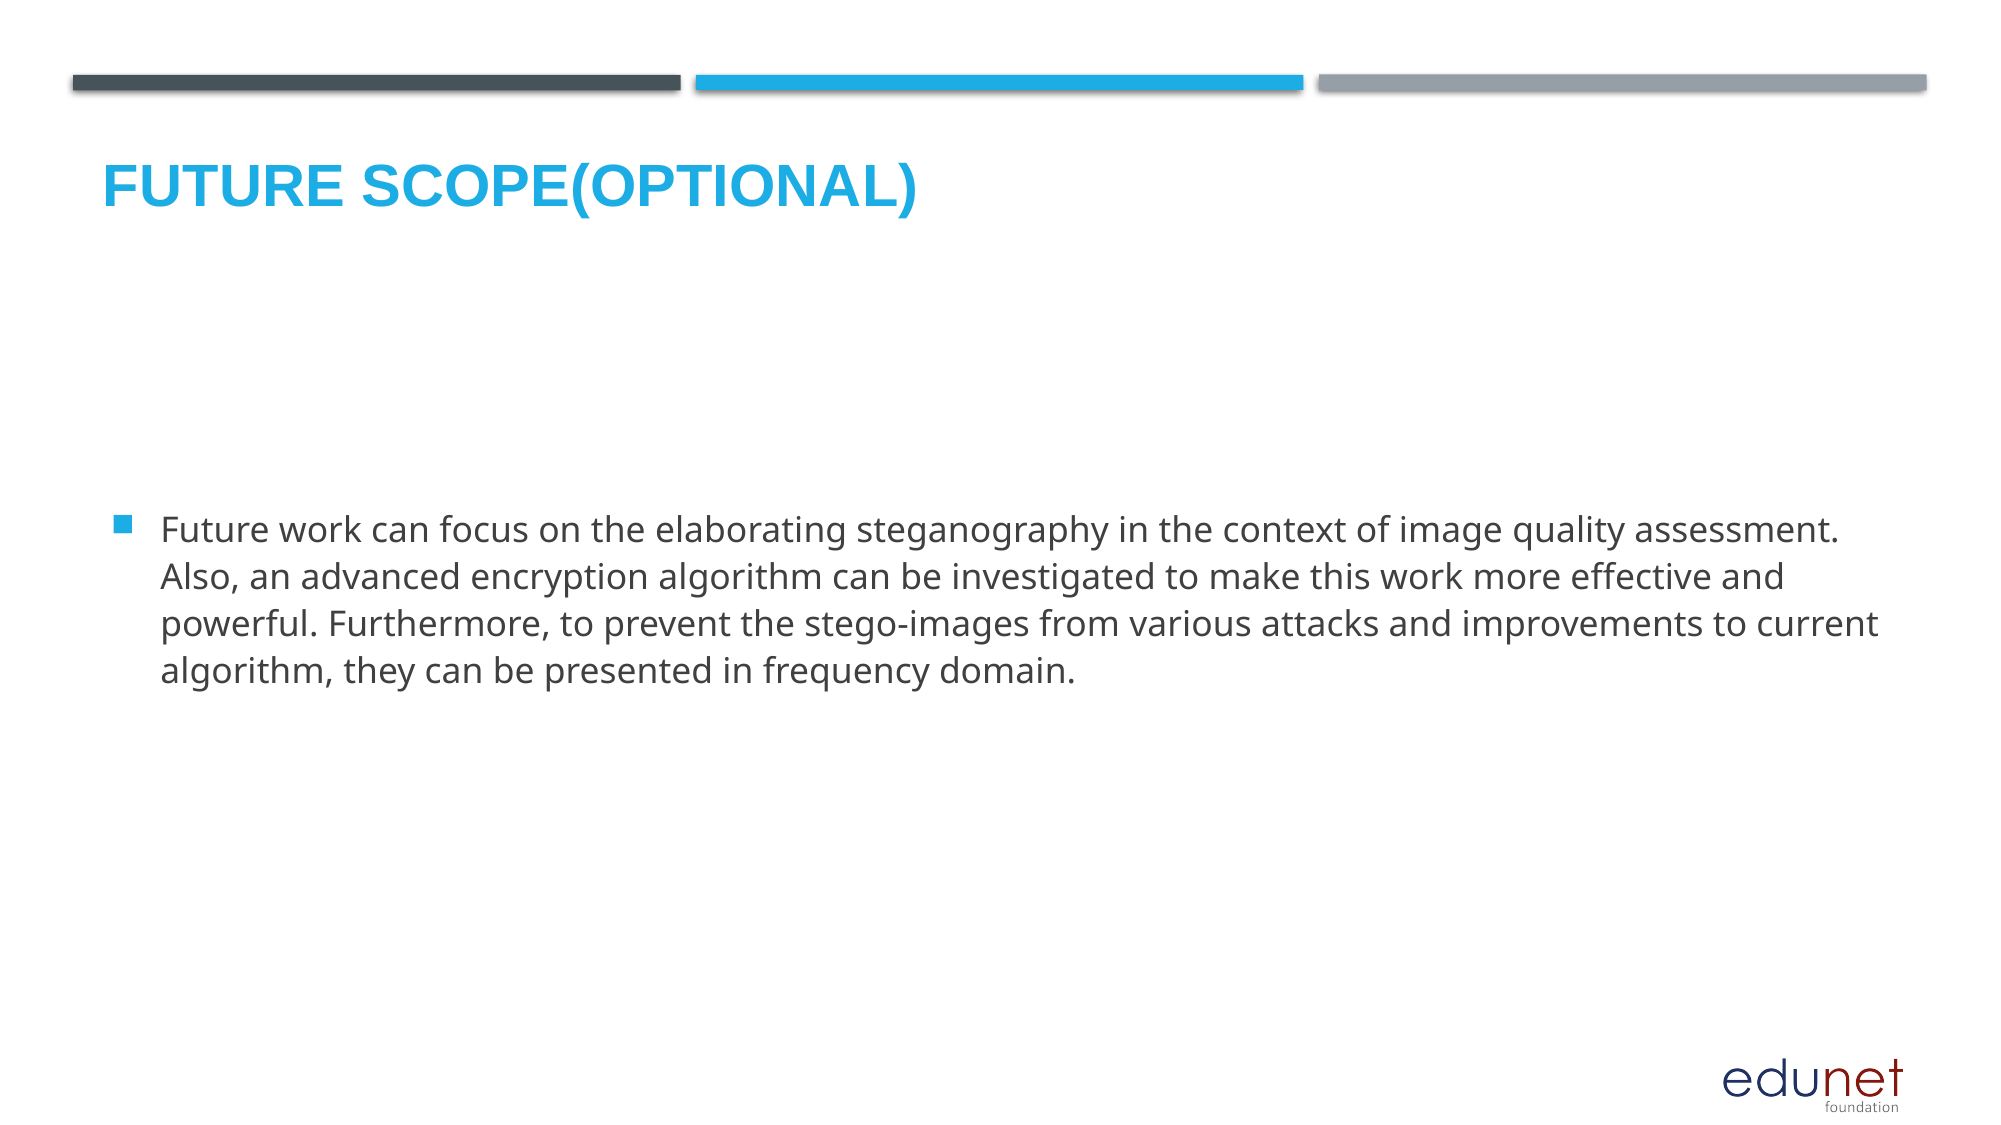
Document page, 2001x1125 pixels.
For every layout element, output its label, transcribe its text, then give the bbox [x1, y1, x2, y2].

picture [1719, 1056, 1905, 1116]
list Future work can focus on the elaborating steganography in the context of image quality assessment. Also, an advanced encryption algorithm can be investigated to make this work more effective and powerful. Furthermore, to prevent the stego-images from various attacks and improvements to current algorithm, they can be presented in frequency domain. [95, 213, 1905, 981]
text_box Future scope(optional) [87, 138, 1898, 226]
